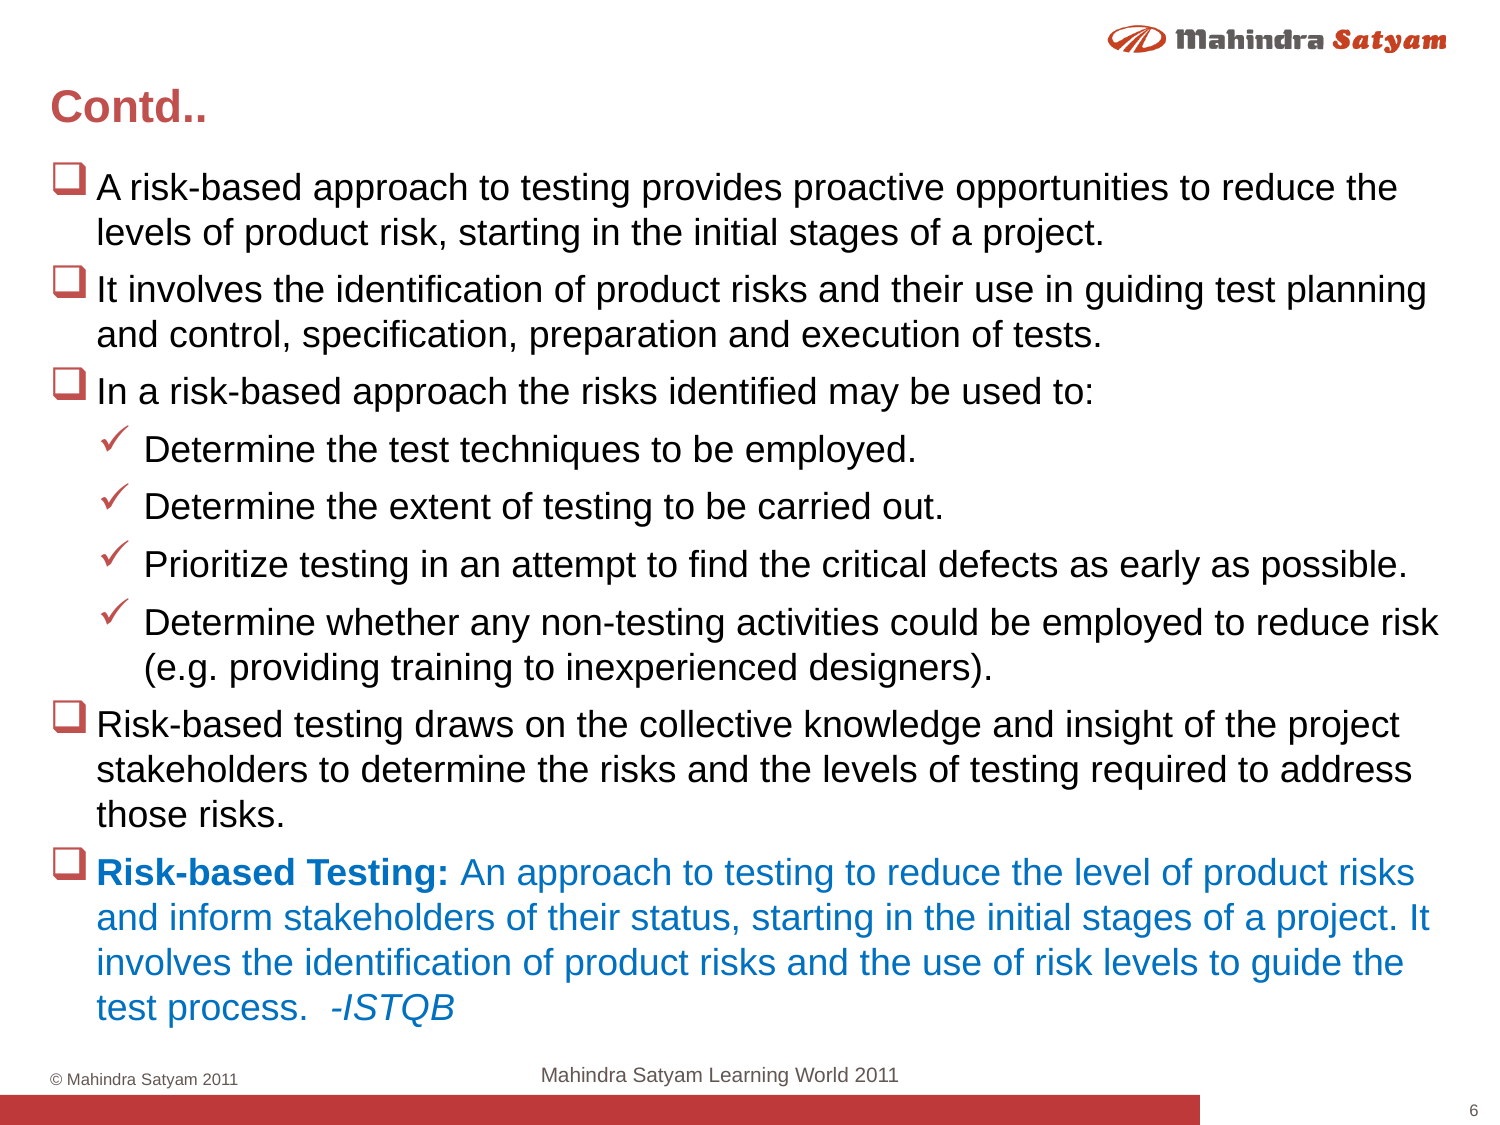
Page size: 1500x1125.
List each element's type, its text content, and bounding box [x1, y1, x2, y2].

picture [1107, 25, 1446, 53]
list A risk-based approach to testing provides proactive opportunities to reduce the levels of product risk, starting in the initial stages of a project. It involves the identification of product risks and their use in guiding test planning and control, specification, preparation and execution of tests. In a risk-based approach the risks identified may be used to: Determine the test techniques to be employed. Determine the extent of testing to be carried out. Prioritize testing in an attempt to find the critical defects as early as possible. Determine whether any non-testing activities could be employed to reduce risk (e.g. providing training to inexperienced designers). Risk-based testing draws on the collective knowledge and insight of the project stakeholders to determine the risks and the levels of testing required to address those risks. Risk-based Testing: An approach to testing to reduce the level of product risks and inform stakeholders of their status, starting in the initial stages of a project. It involves the identification of product risks and the use of risk levels to guide the test process. -ISTQB [49, 162, 1452, 1037]
title Contd.. [49, 76, 1452, 133]
